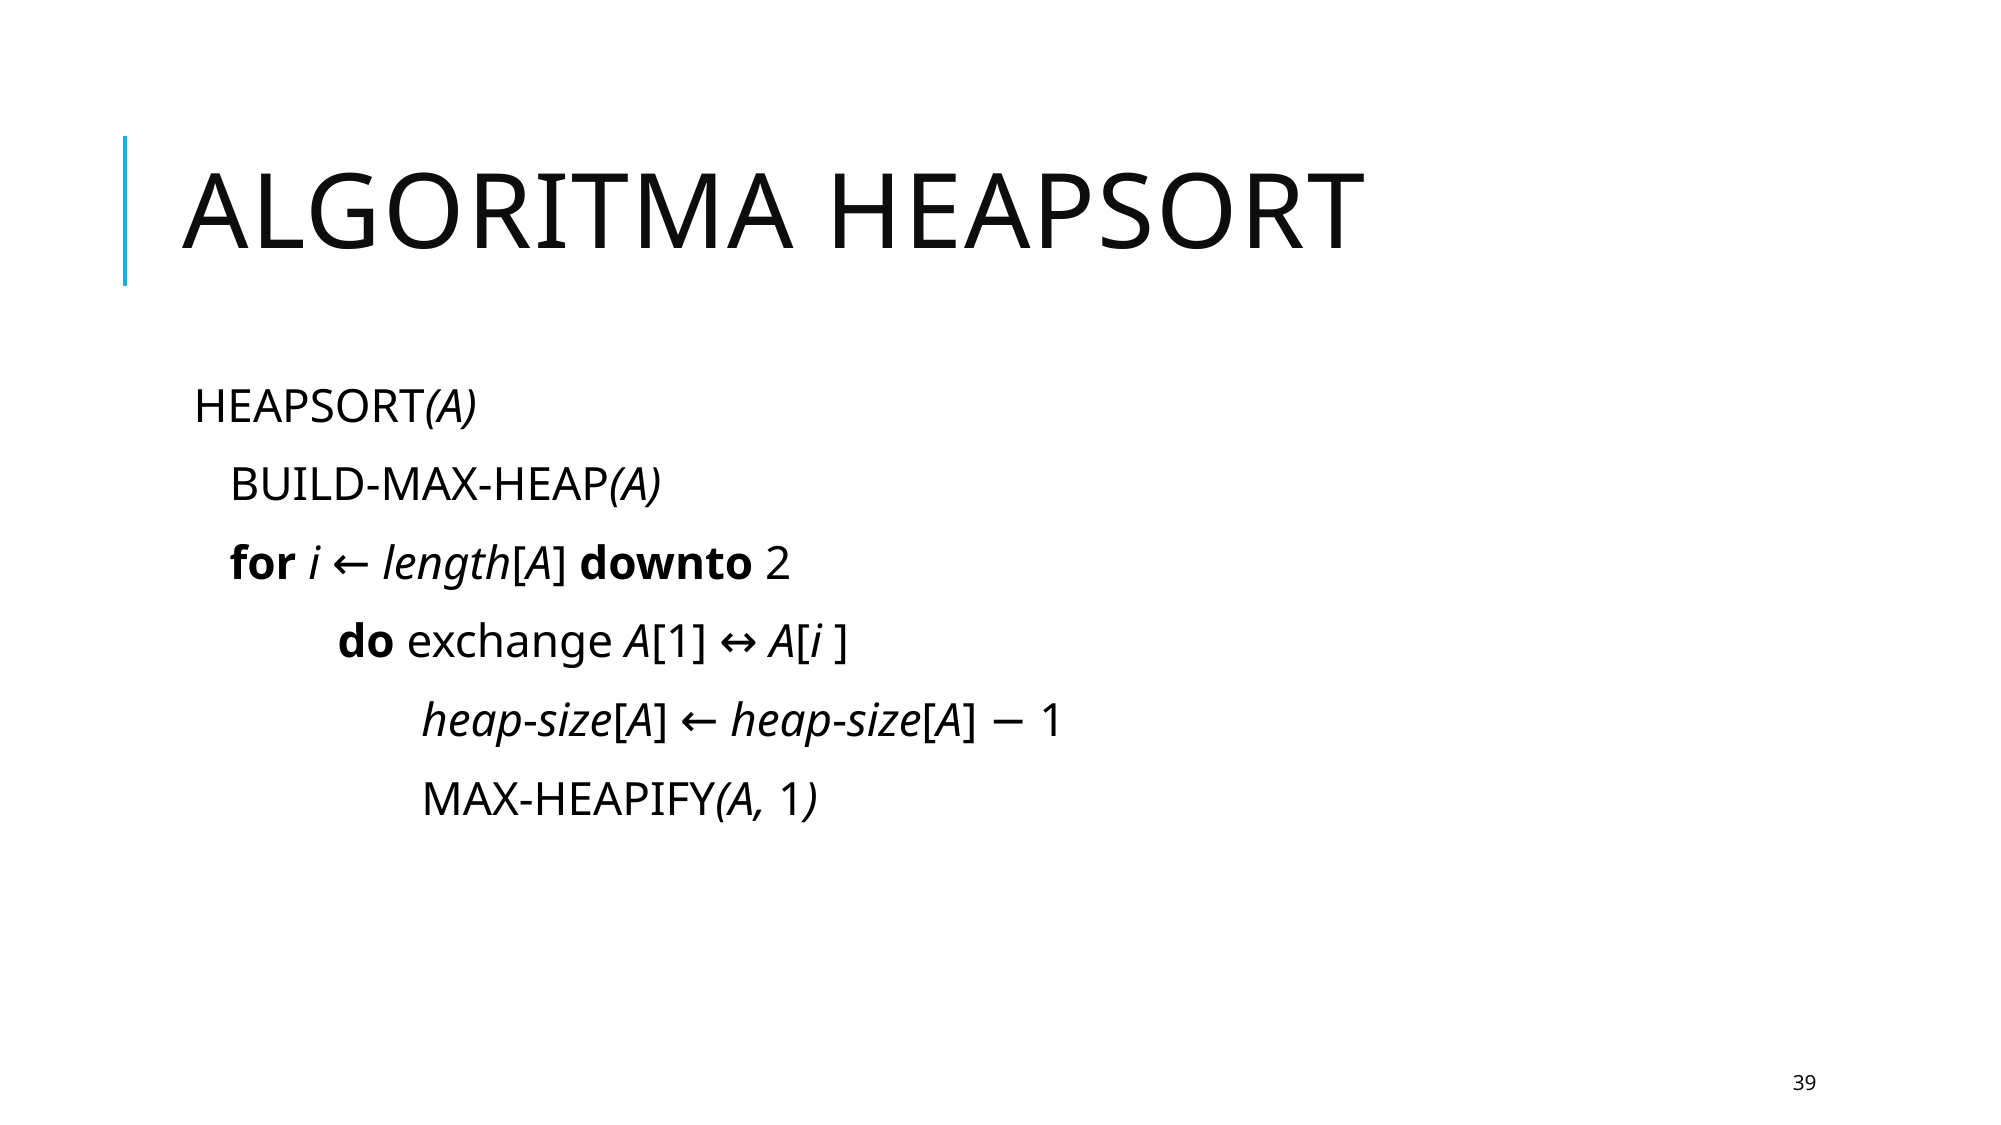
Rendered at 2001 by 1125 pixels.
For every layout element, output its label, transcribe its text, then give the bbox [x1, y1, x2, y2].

title Algoritma Heapsort [167, 96, 1763, 342]
list HEAPSORT(A) BUILD-MAX-HEAP(A) for i ← length[A] downto 2 do exchange A[1] ↔ A[i ] heap-size[A] ← heap-size[A] − 1 MAX-HEAPIFY(A, 1) [167, 375, 1763, 1035]
slide_number 39 [1777, 1061, 1938, 1107]
